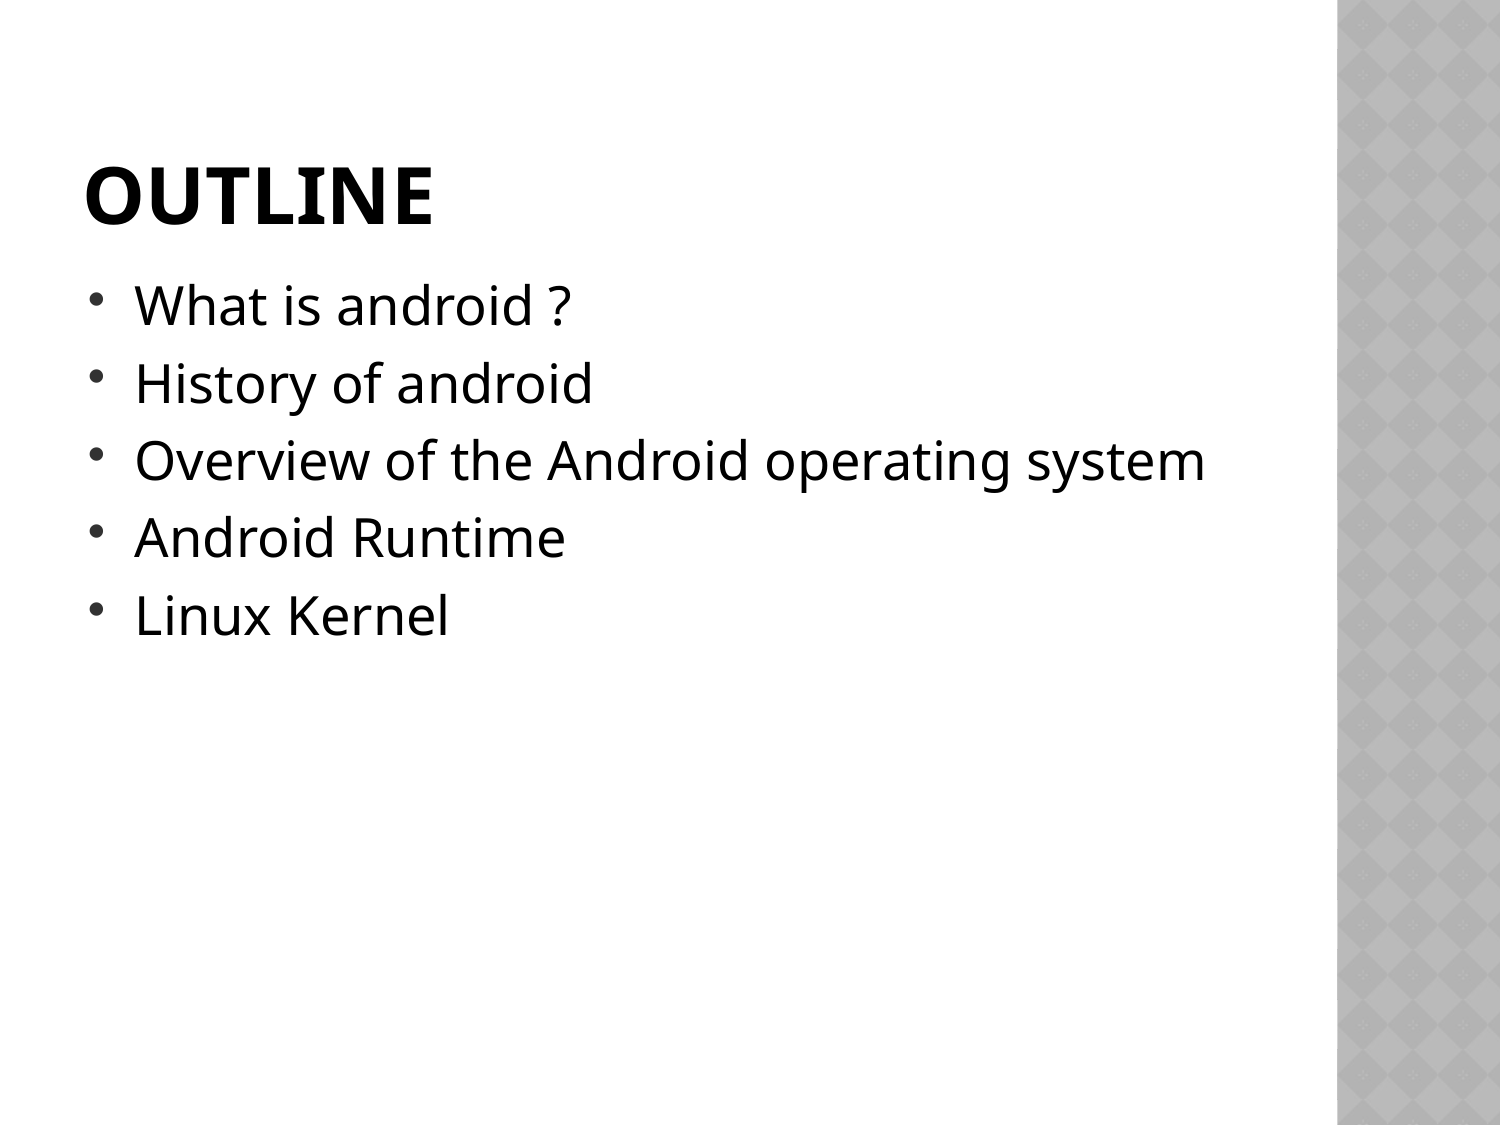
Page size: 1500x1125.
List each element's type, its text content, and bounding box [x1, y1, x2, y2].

title Outline [75, 52, 1263, 240]
list What is android ? History of android Overview of the Android operating system Android Runtime Linux Kernel [75, 264, 1263, 1059]
